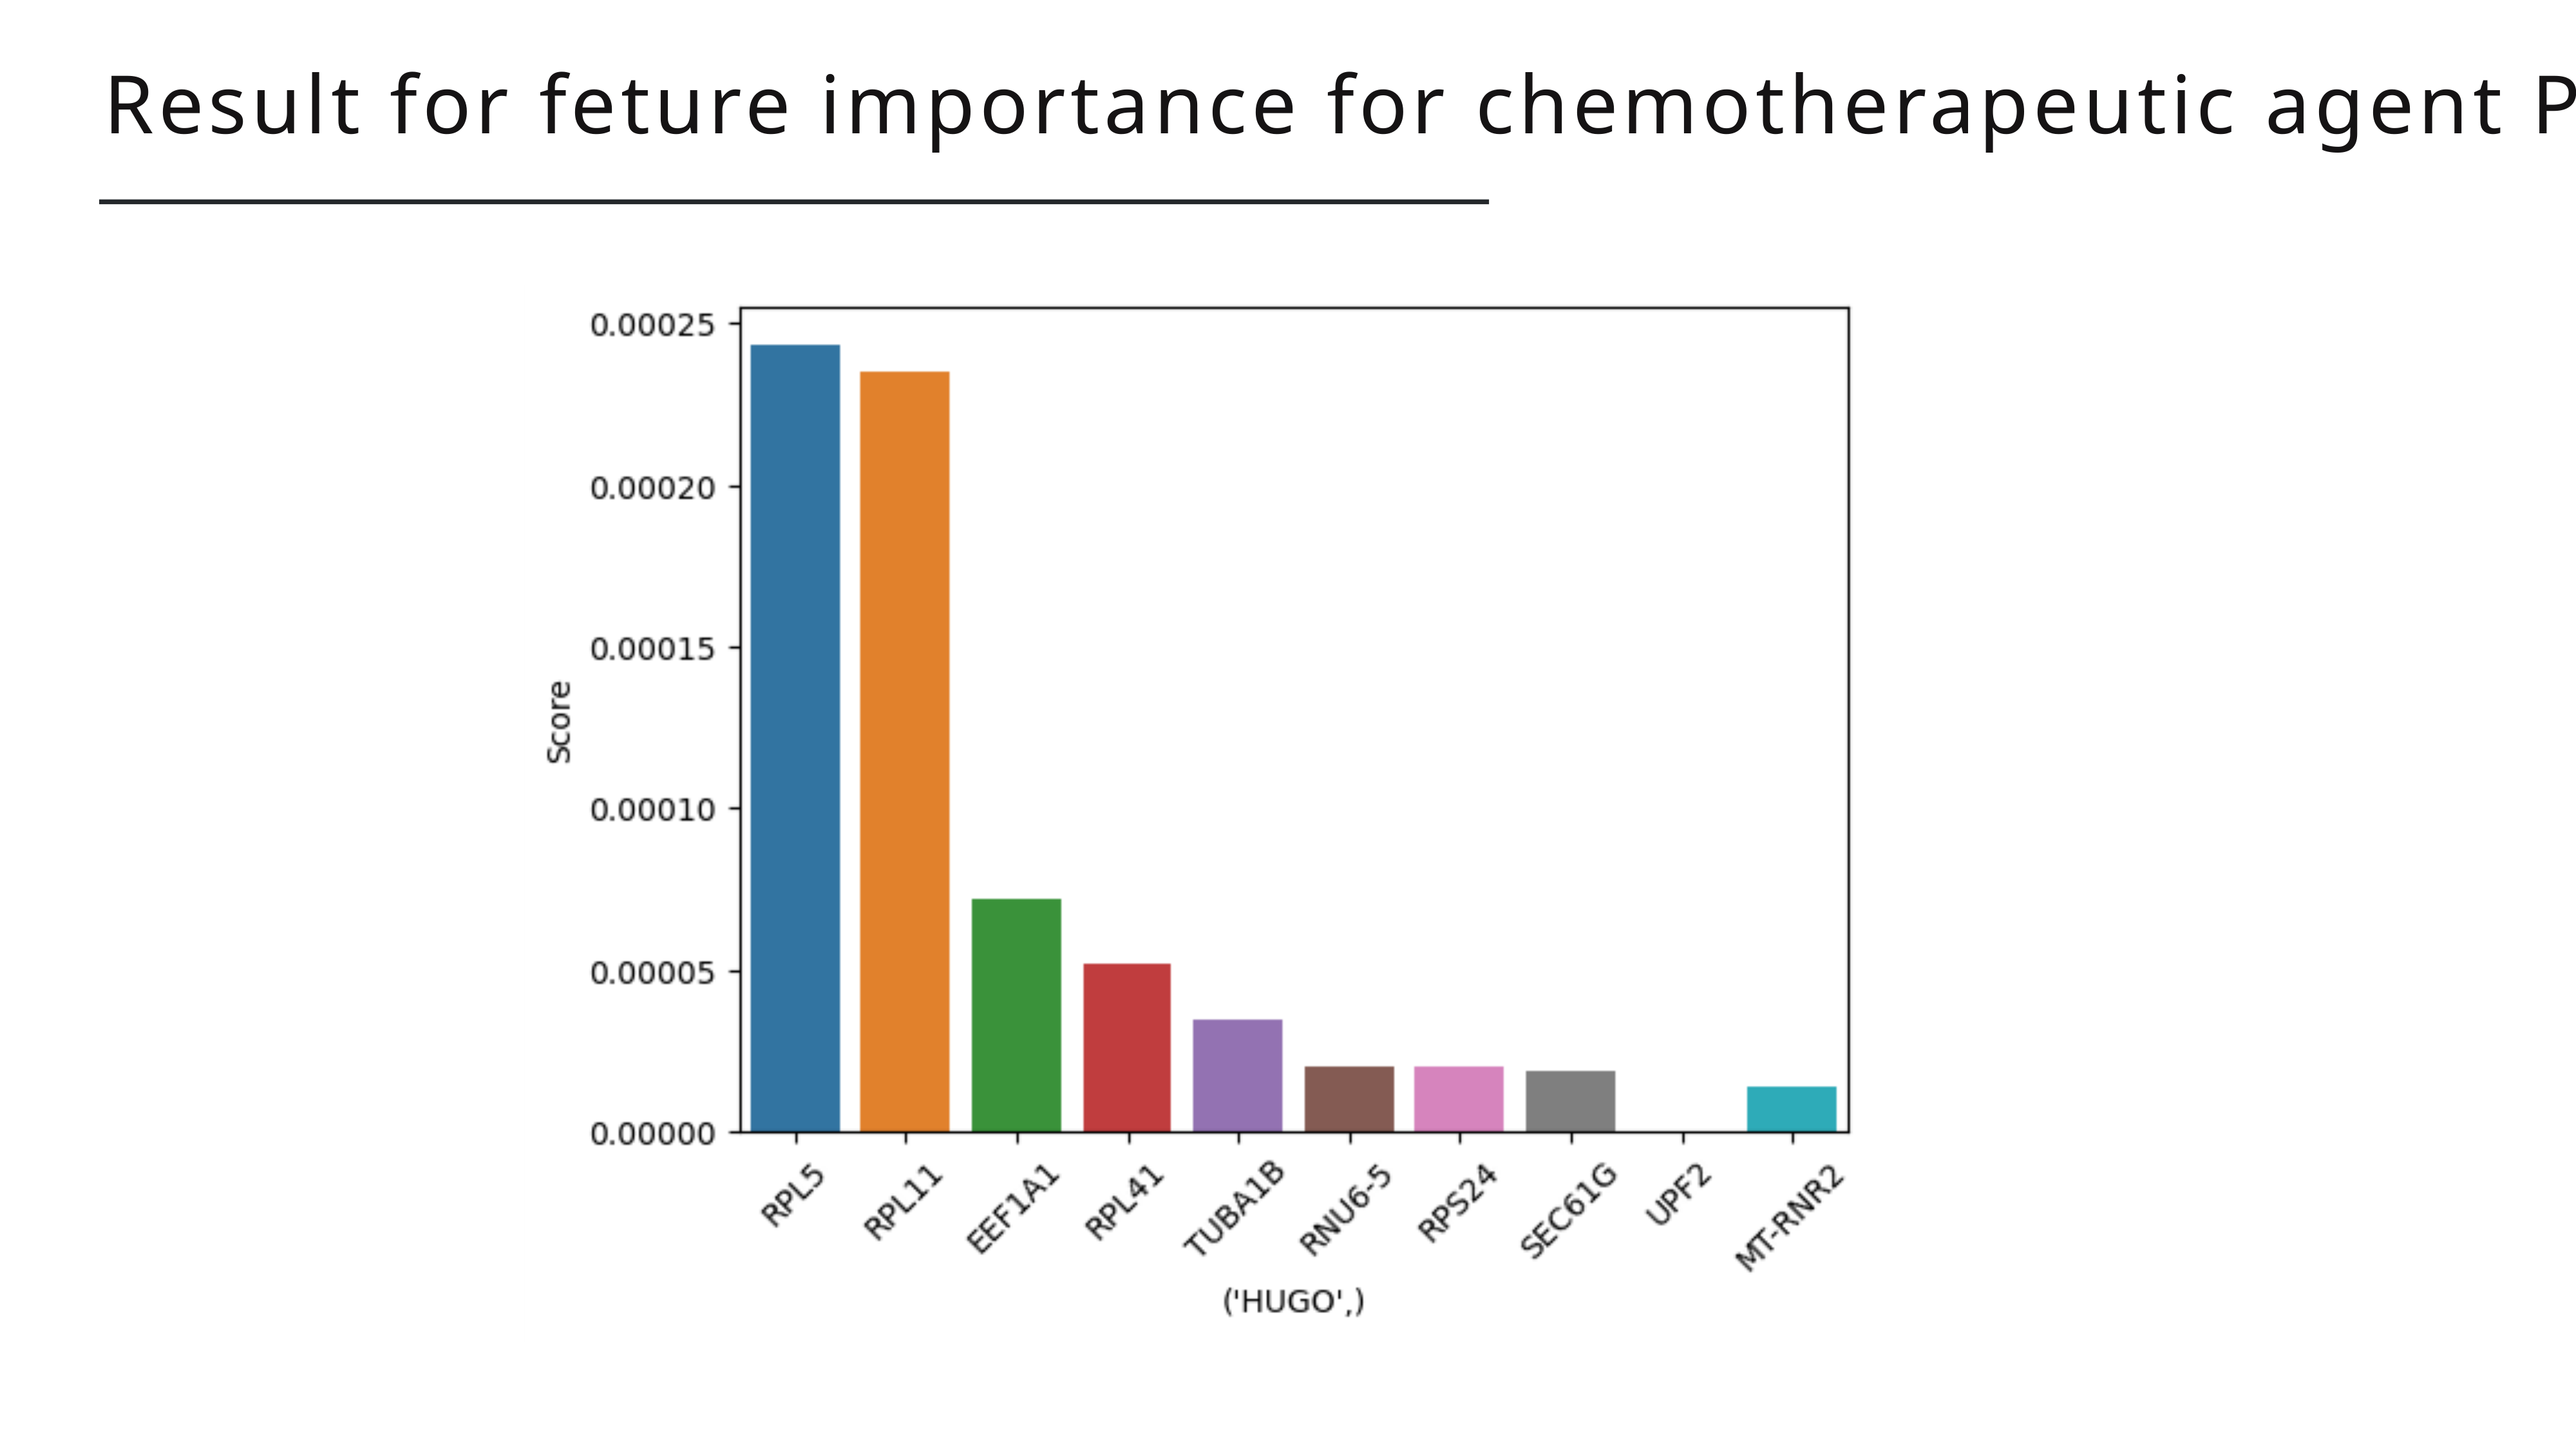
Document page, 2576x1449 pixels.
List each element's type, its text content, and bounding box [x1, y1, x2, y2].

text_box Result for feture importance for chemotherapeutic agent PAK4i [99, 48, 2576, 155]
picture [524, 285, 1876, 1342]
text_box [99, 199, 1490, 205]
